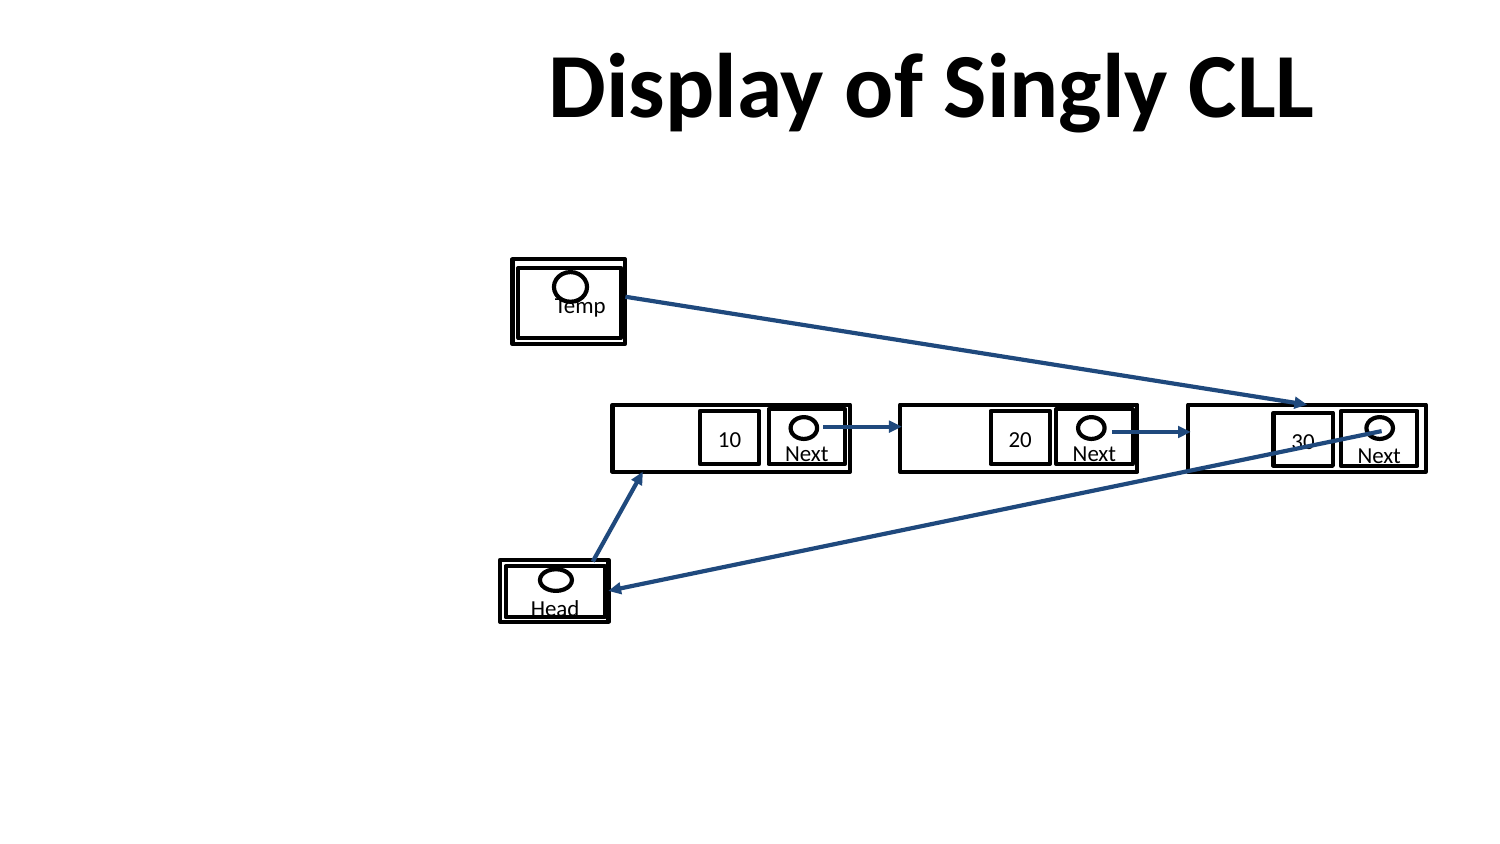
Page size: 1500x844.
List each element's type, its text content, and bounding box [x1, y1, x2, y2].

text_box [1187, 404, 1426, 473]
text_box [512, 259, 626, 345]
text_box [592, 471, 603, 562]
title Display of Singly CLL [462, 1, 1402, 160]
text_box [608, 430, 1382, 592]
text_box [612, 404, 851, 429]
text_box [625, 296, 1308, 405]
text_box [899, 414, 1138, 429]
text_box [499, 559, 609, 622]
